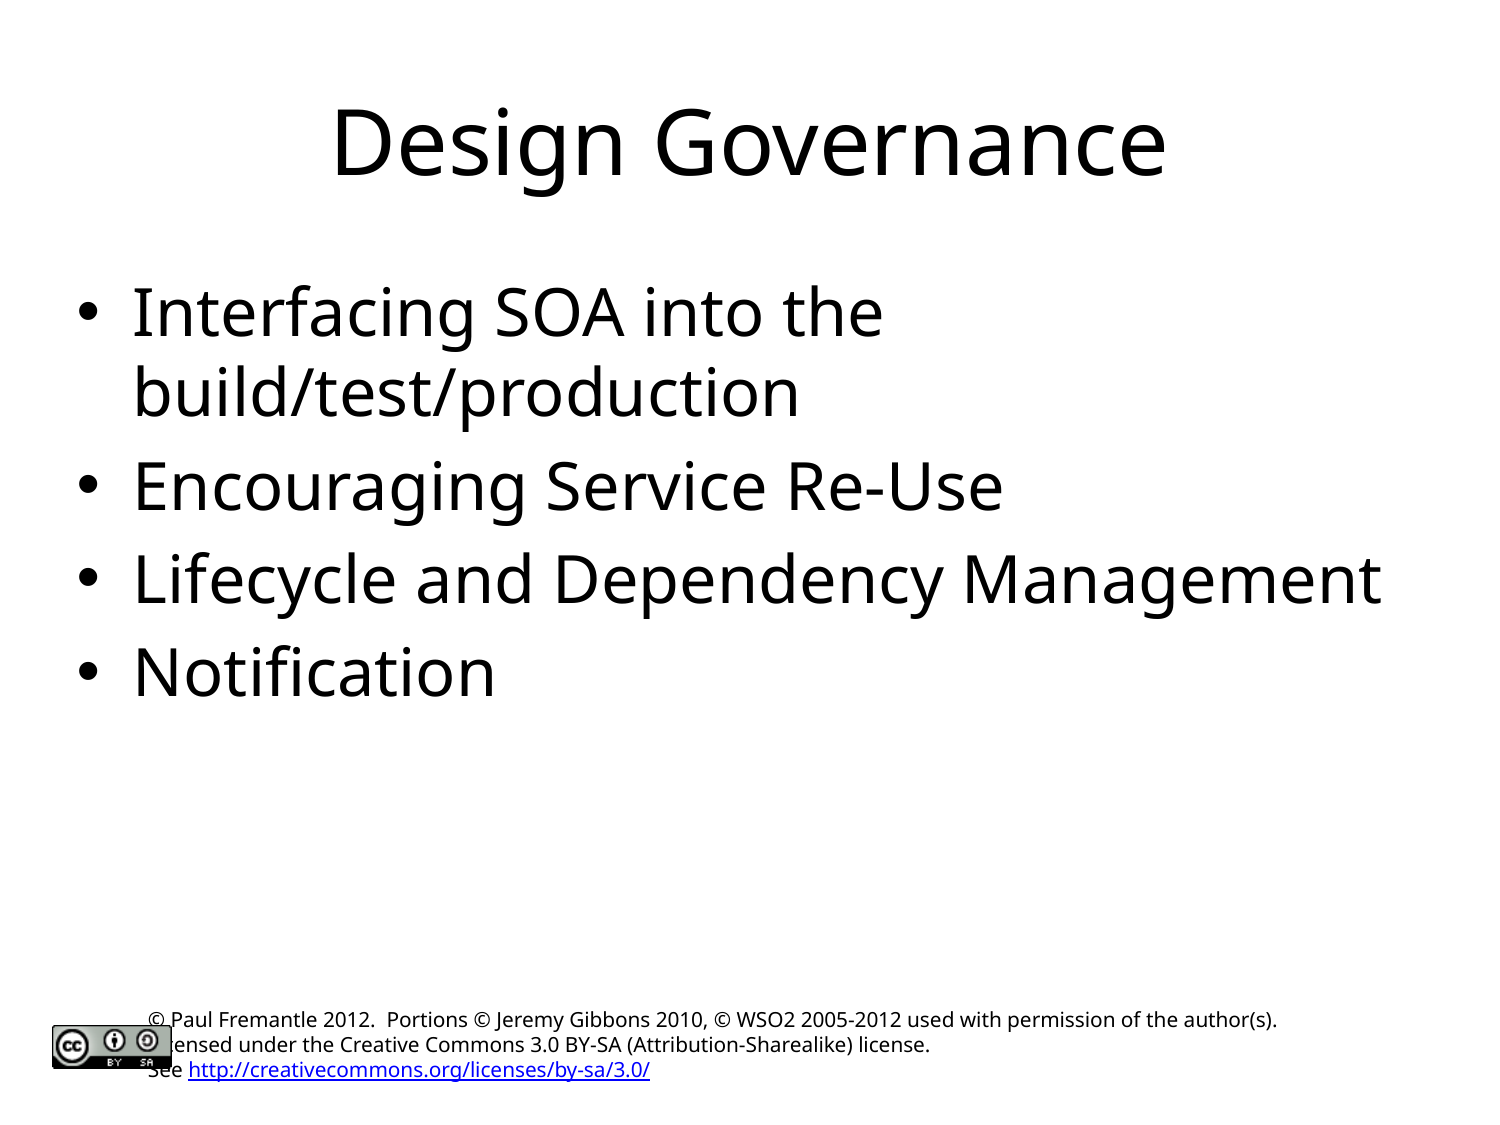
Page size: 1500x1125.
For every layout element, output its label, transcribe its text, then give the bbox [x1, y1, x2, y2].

title Design Governance [75, 45, 1425, 233]
picture [52, 1025, 172, 1069]
list Interfacing SOA into the build/test/production Encouraging Service Re-Use Lifecycle and Dependency Management Notification [61, 262, 1412, 1005]
